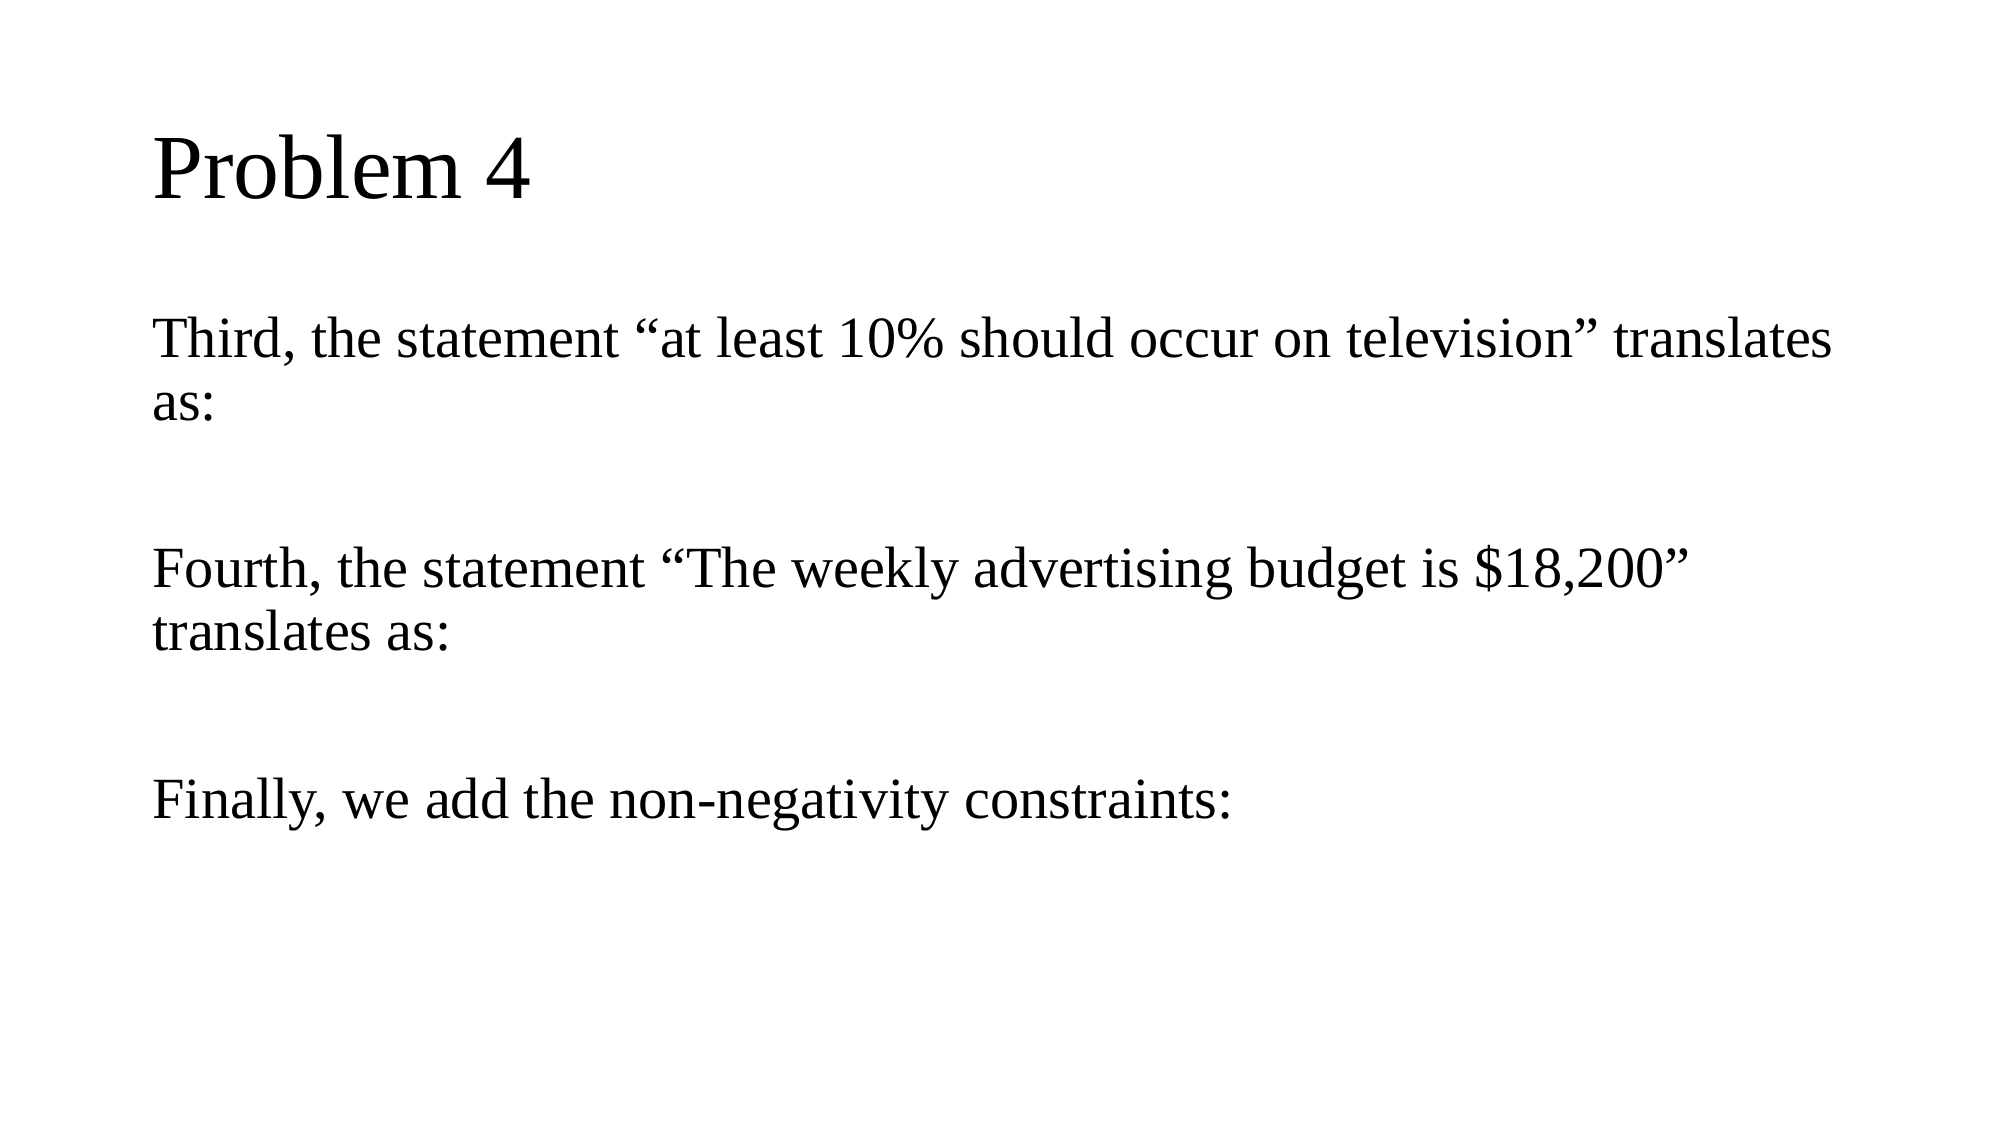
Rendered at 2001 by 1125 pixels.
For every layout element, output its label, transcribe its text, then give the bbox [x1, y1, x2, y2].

title Problem 4 [137, 59, 1863, 278]
